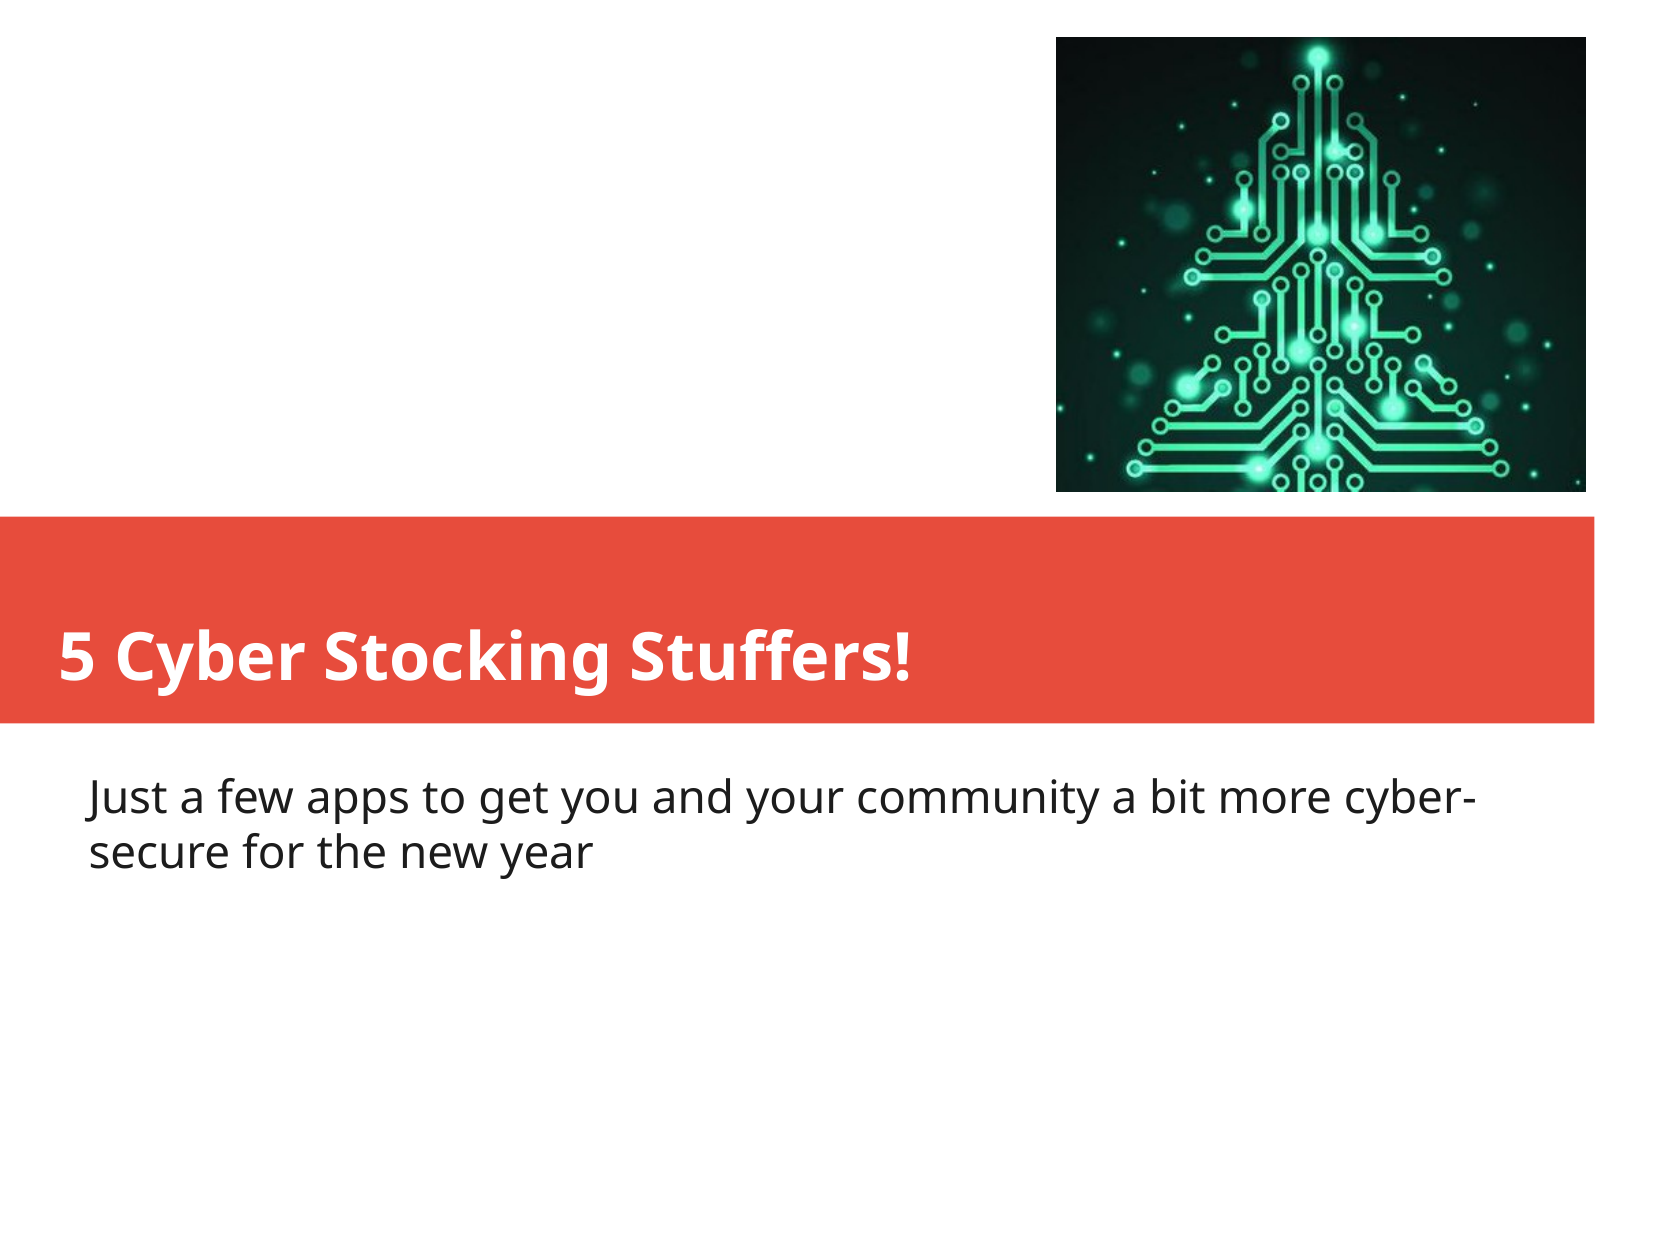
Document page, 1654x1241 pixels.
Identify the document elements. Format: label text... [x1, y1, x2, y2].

text_box 5 Cyber Stocking Stuffers! [58, 546, 1595, 694]
text_box Just a few apps to get you and your community a bit more cyber-secure for the new year [88, 767, 1595, 1181]
picture [1056, 37, 1586, 492]
